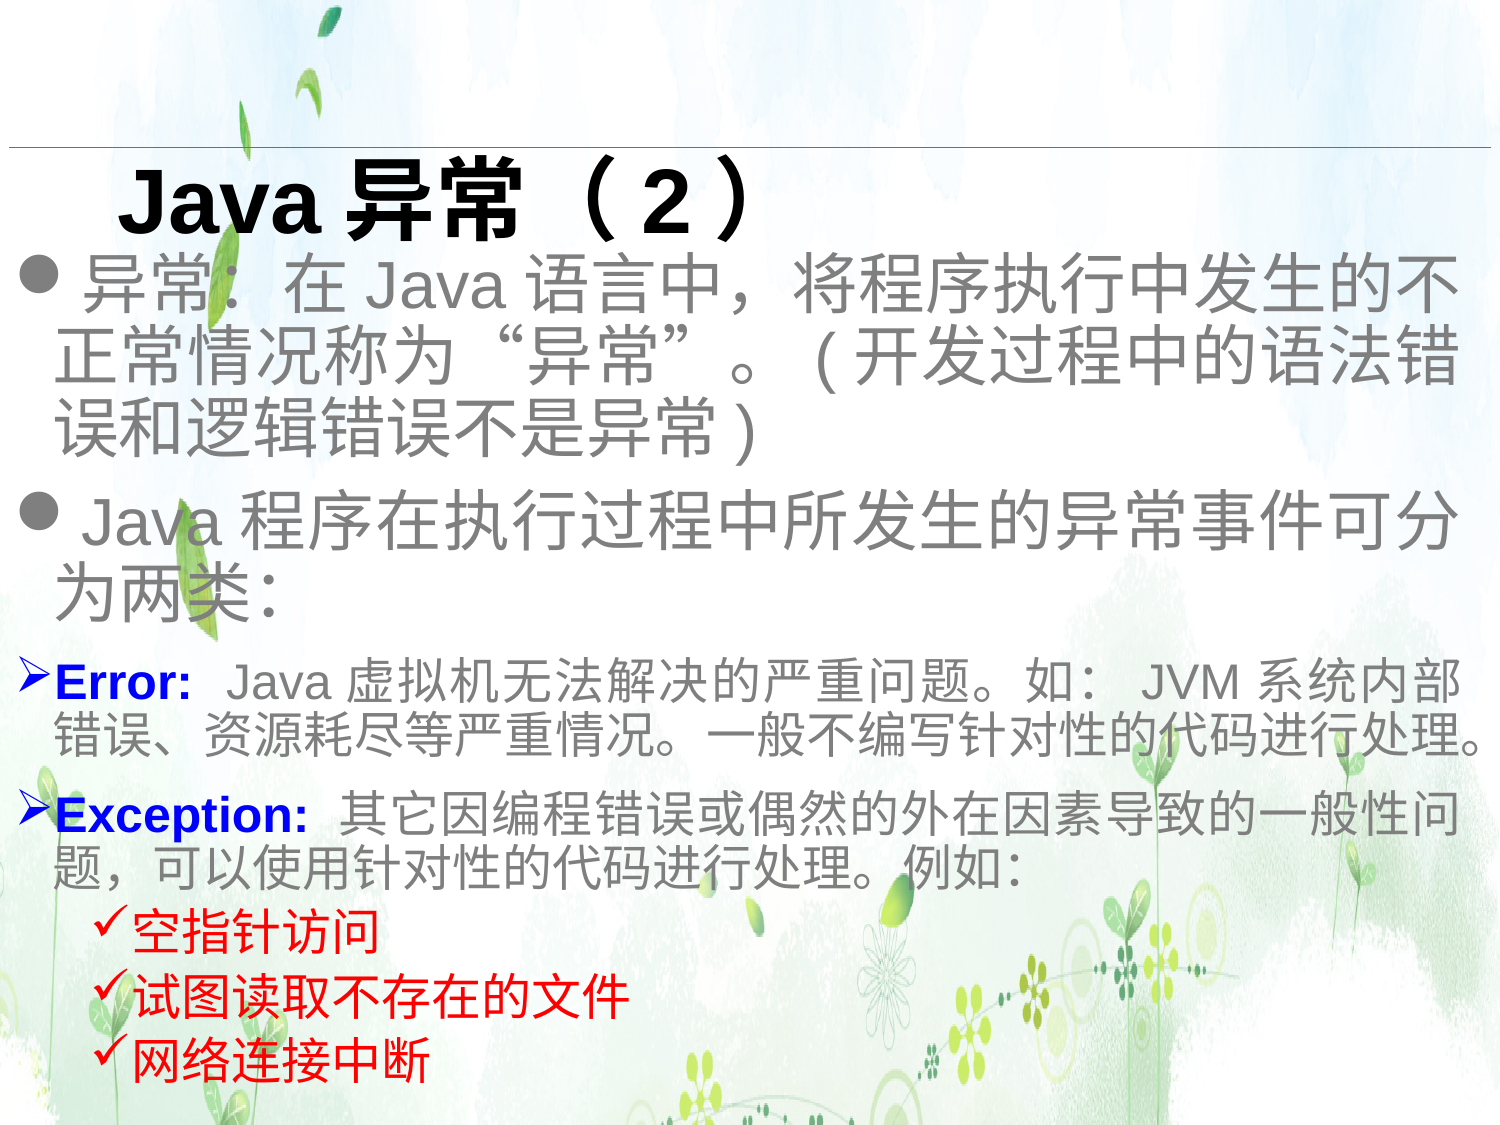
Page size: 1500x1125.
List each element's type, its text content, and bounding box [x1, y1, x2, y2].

title Java异常（2） [102, 94, 1398, 243]
list 异常：在Java语言中，将程序执行中发生的不正常情况称为“异常”。(开发过程中的语法错误和逻辑错误不是异常) Java程序在执行过程中所发生的异常事件可分为两类： Error: Java虚拟机无法解决的严重问题。如：JVM系统内部错误、资源耗尽等严重情况。一般不编写针对性的代码进行处理。 Exception: 其它因编程错误或偶然的外在因素导致的一般性问题，可以使用针对性的代码进行处理。例如： 空指针访问 试图读取不存在的文件 网络连接中断 [0, 243, 1478, 1071]
picture [0, 0, 1500, 1125]
